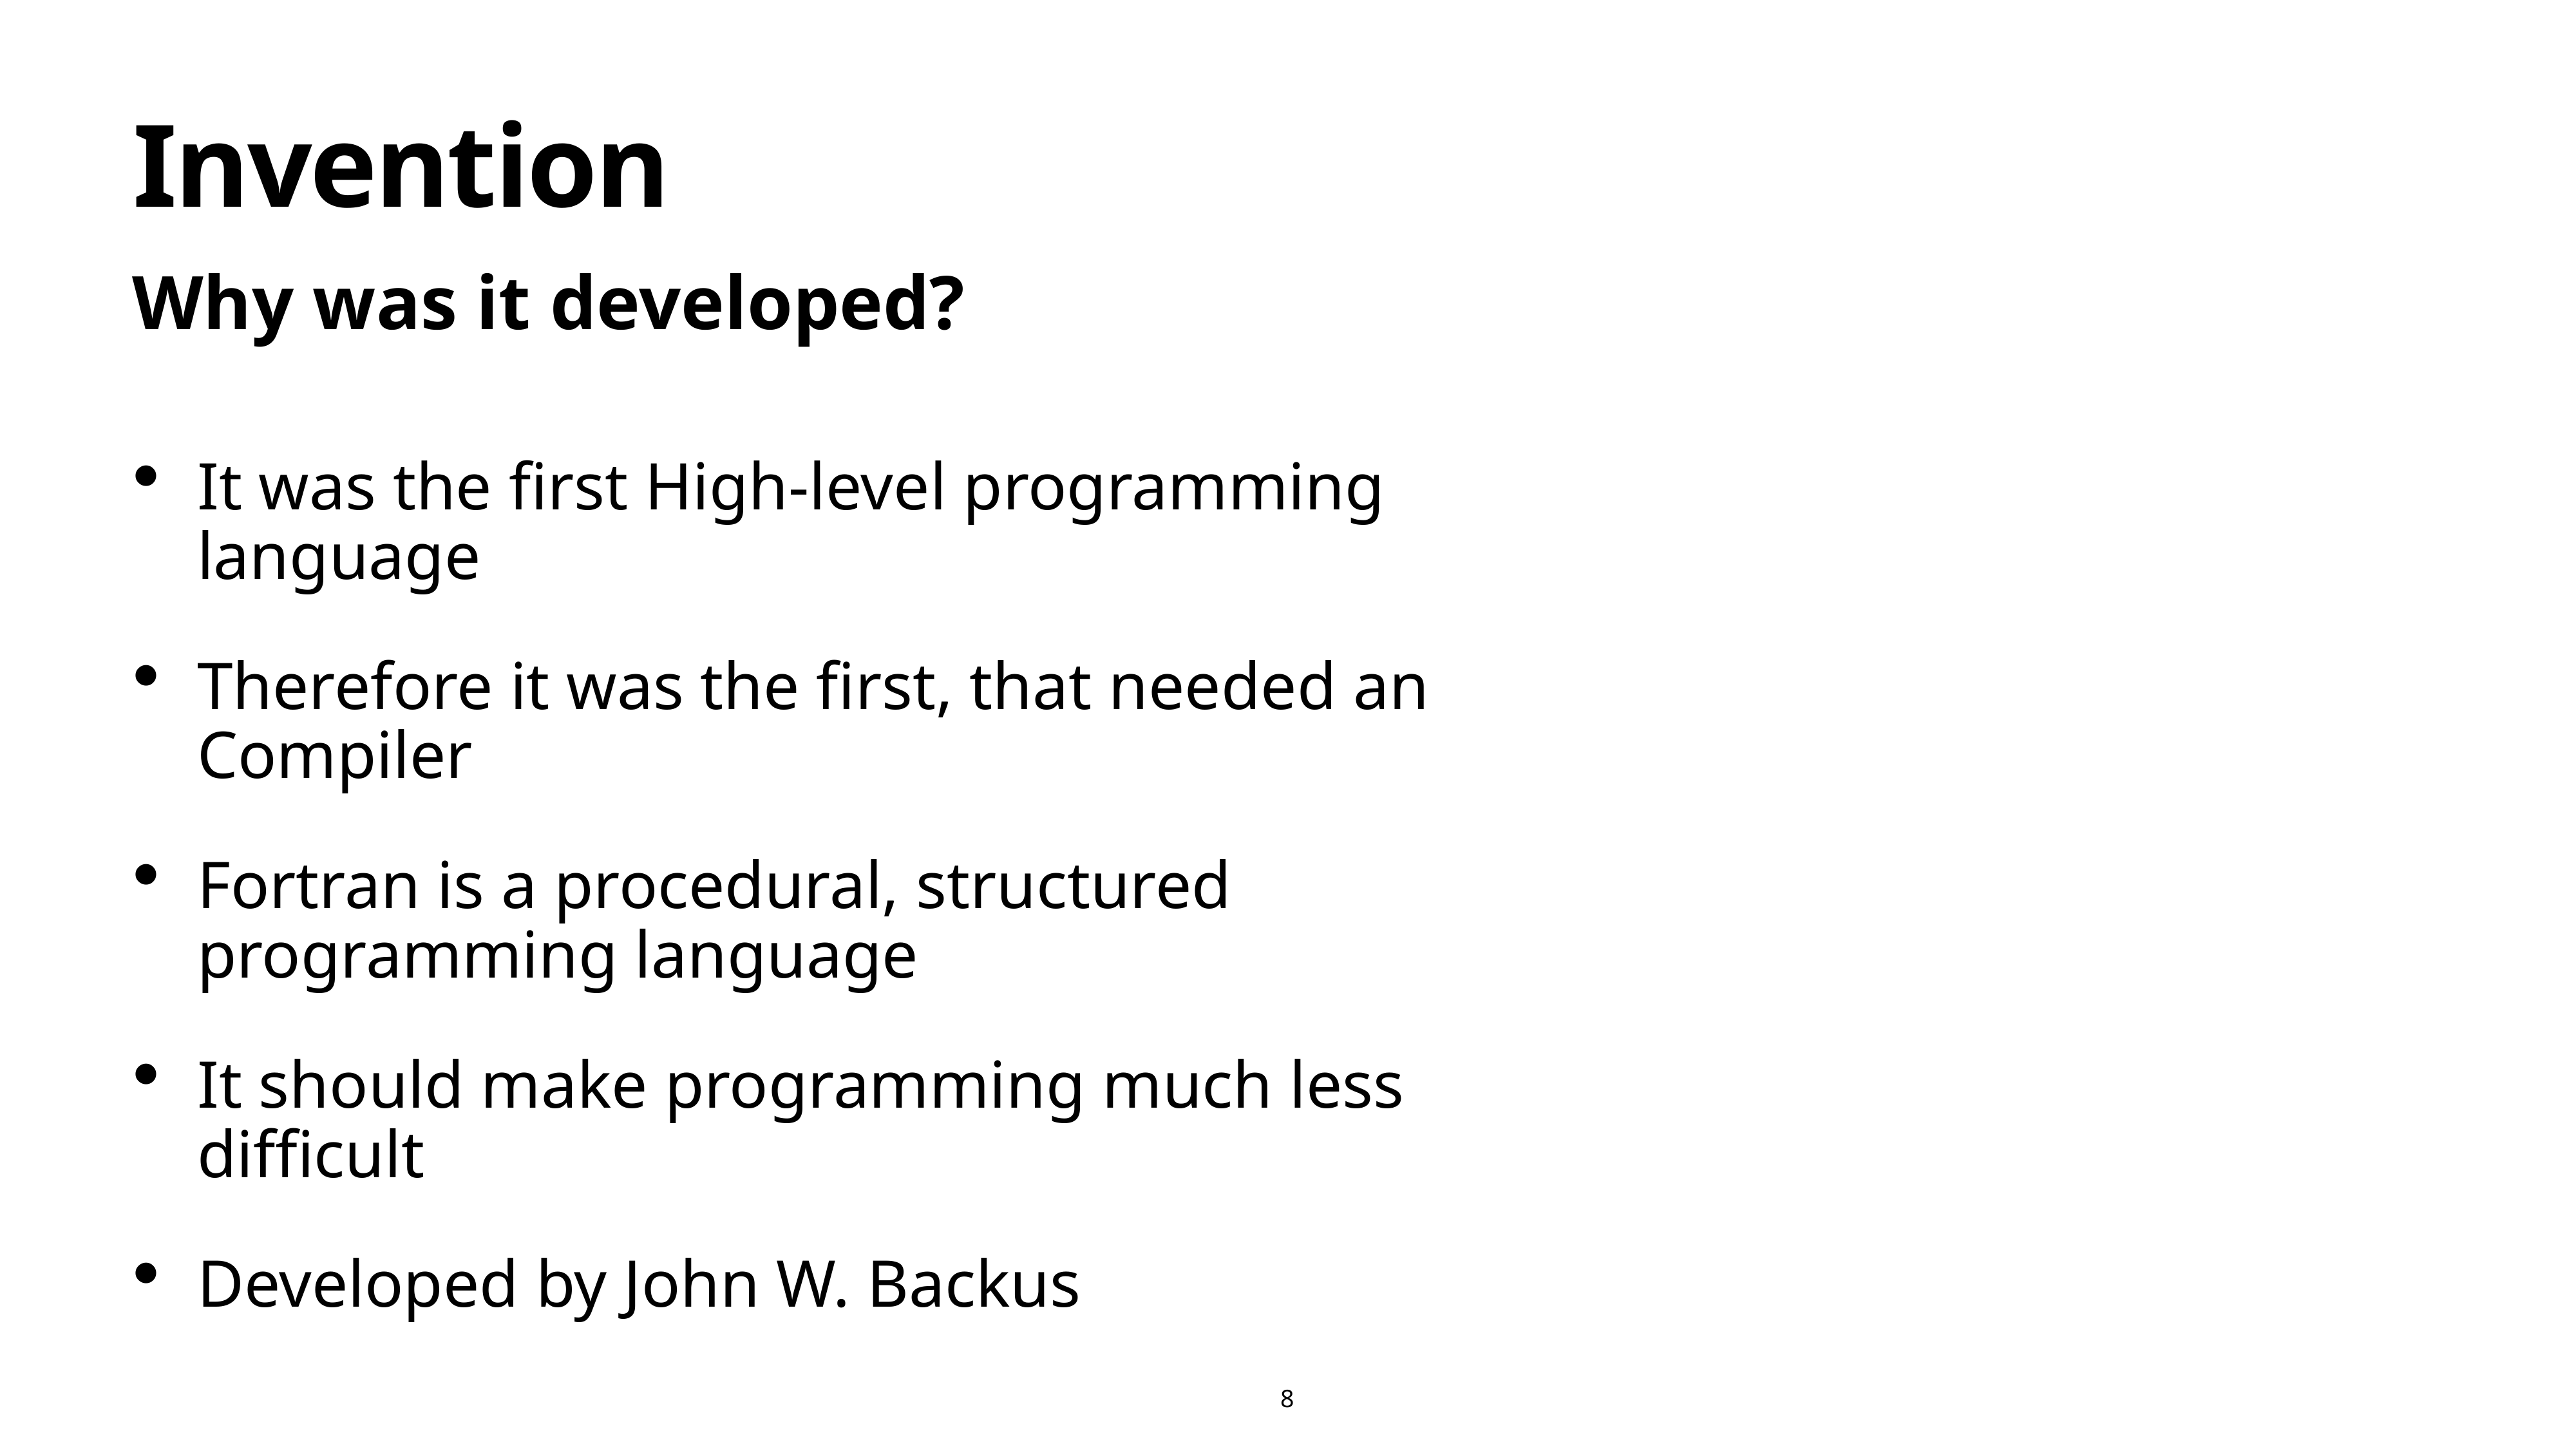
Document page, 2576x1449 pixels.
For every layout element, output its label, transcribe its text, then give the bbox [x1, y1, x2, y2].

list Why was it developed? [127, 250, 2449, 350]
list It was the first High-level programming language Therefore it was the first, that needed an Compiler Fortran is a procedural, structured programming language It should make programming much less difficult Developed by John W. Backus [127, 448, 1454, 1377]
title Invention [127, 113, 2449, 250]
slide_number 8 [1267, 1381, 1307, 1422]
